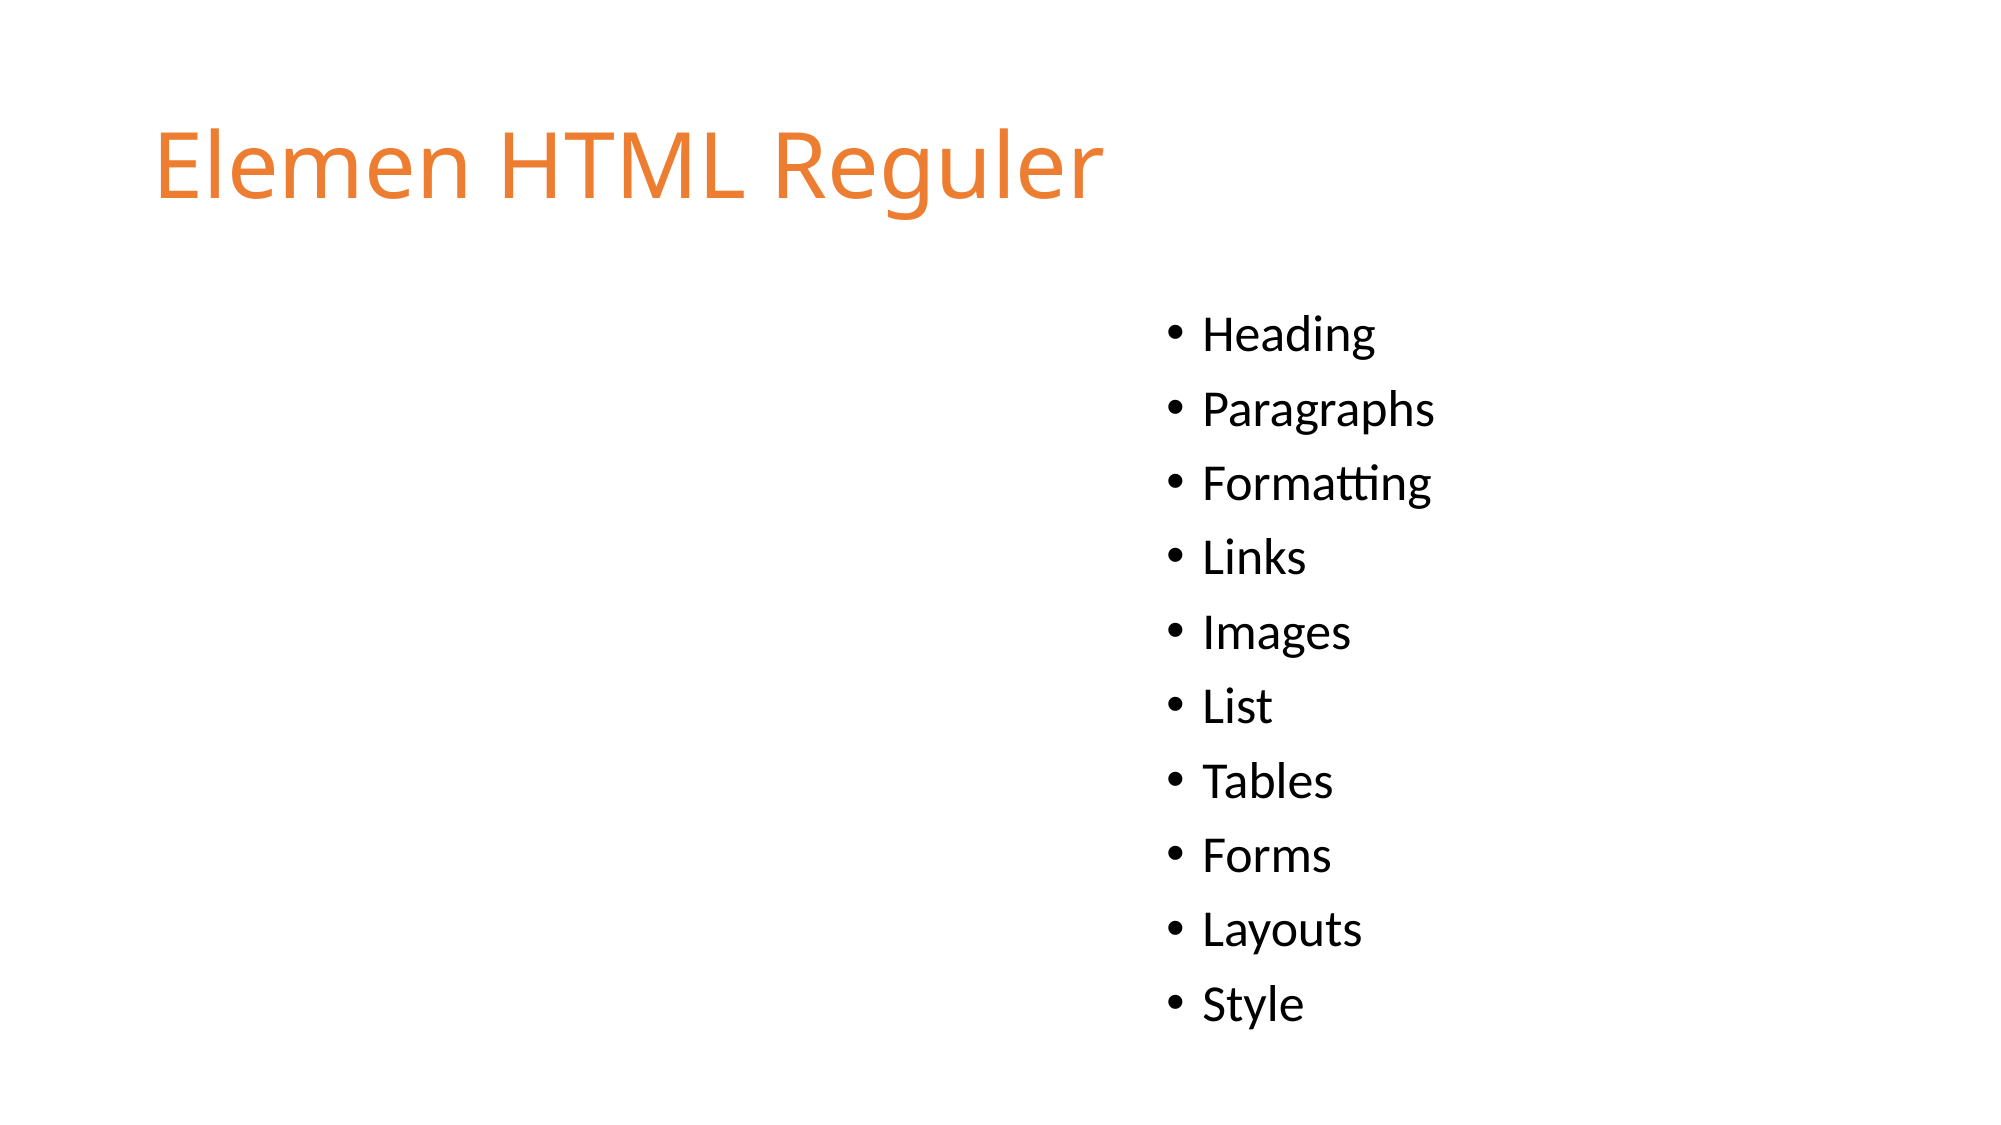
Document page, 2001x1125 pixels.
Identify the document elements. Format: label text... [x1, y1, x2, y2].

title Elemen HTML Reguler [137, 59, 1863, 278]
list Heading Paragraphs Formatting Links Images List Tables Forms Layouts Style [1151, 299, 1863, 1046]
